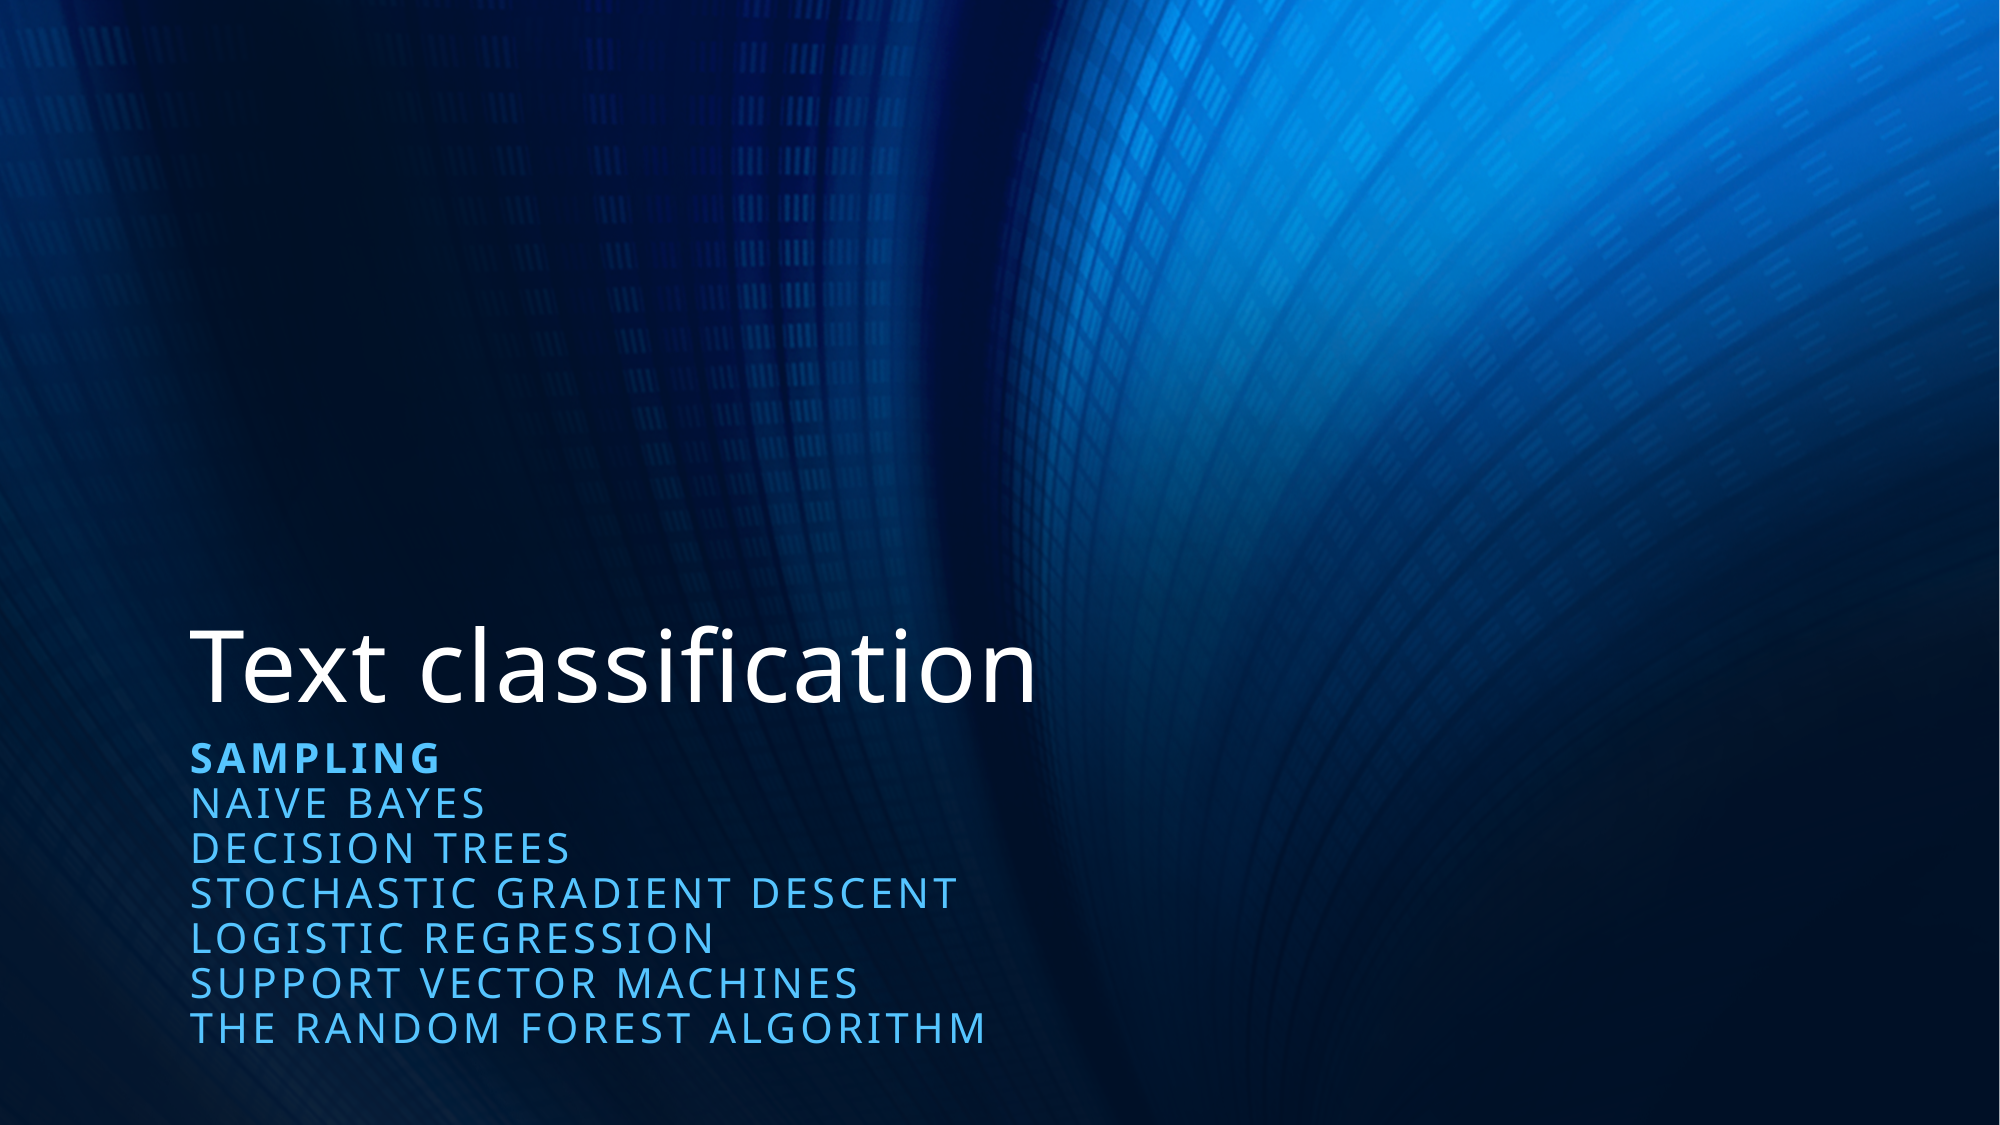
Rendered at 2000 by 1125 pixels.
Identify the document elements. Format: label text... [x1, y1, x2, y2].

picture [0, 0, 2000, 1125]
title Text classification [174, 267, 1601, 730]
list Sampling Naive Bayes Decision trees Stochastic gradient descent Logistic regression Support vector machines The Random forest algorithm [174, 729, 1600, 1083]
